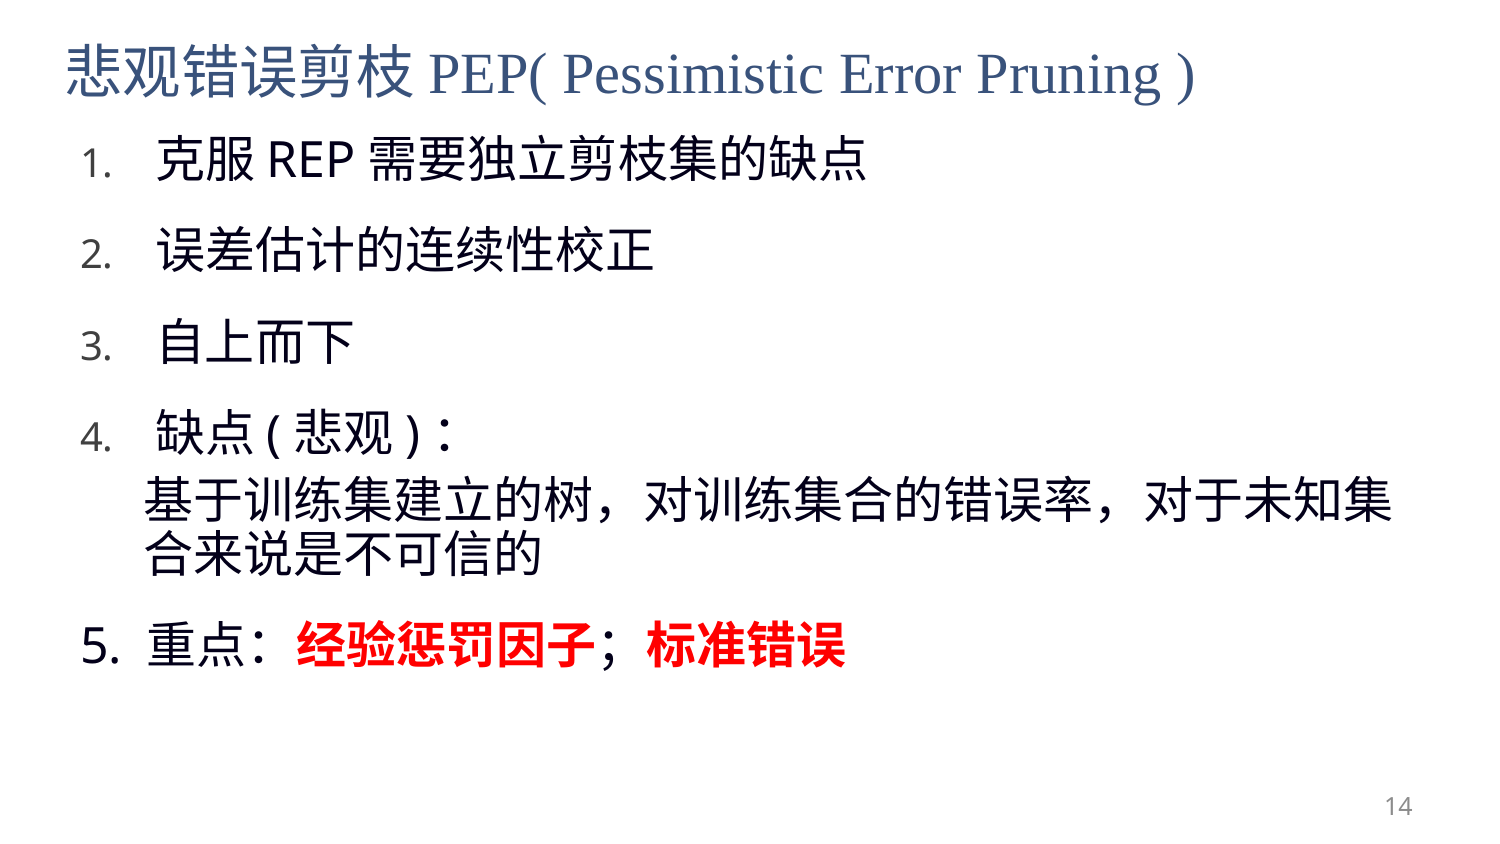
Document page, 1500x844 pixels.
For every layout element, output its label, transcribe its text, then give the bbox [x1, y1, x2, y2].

title 悲观错误剪枝PEP( Pessimistic Error Pruning ) [49, 40, 1436, 148]
list 克服REP需要独立剪枝集的缺点 误差估计的连续性校正 自上而下 缺点(悲观)： 基于训练集建立的树，对训练集合的错误率，对于未知集合来说是不可信的 5. 重点：经验惩罚因子；标准错误 [64, 126, 1416, 777]
